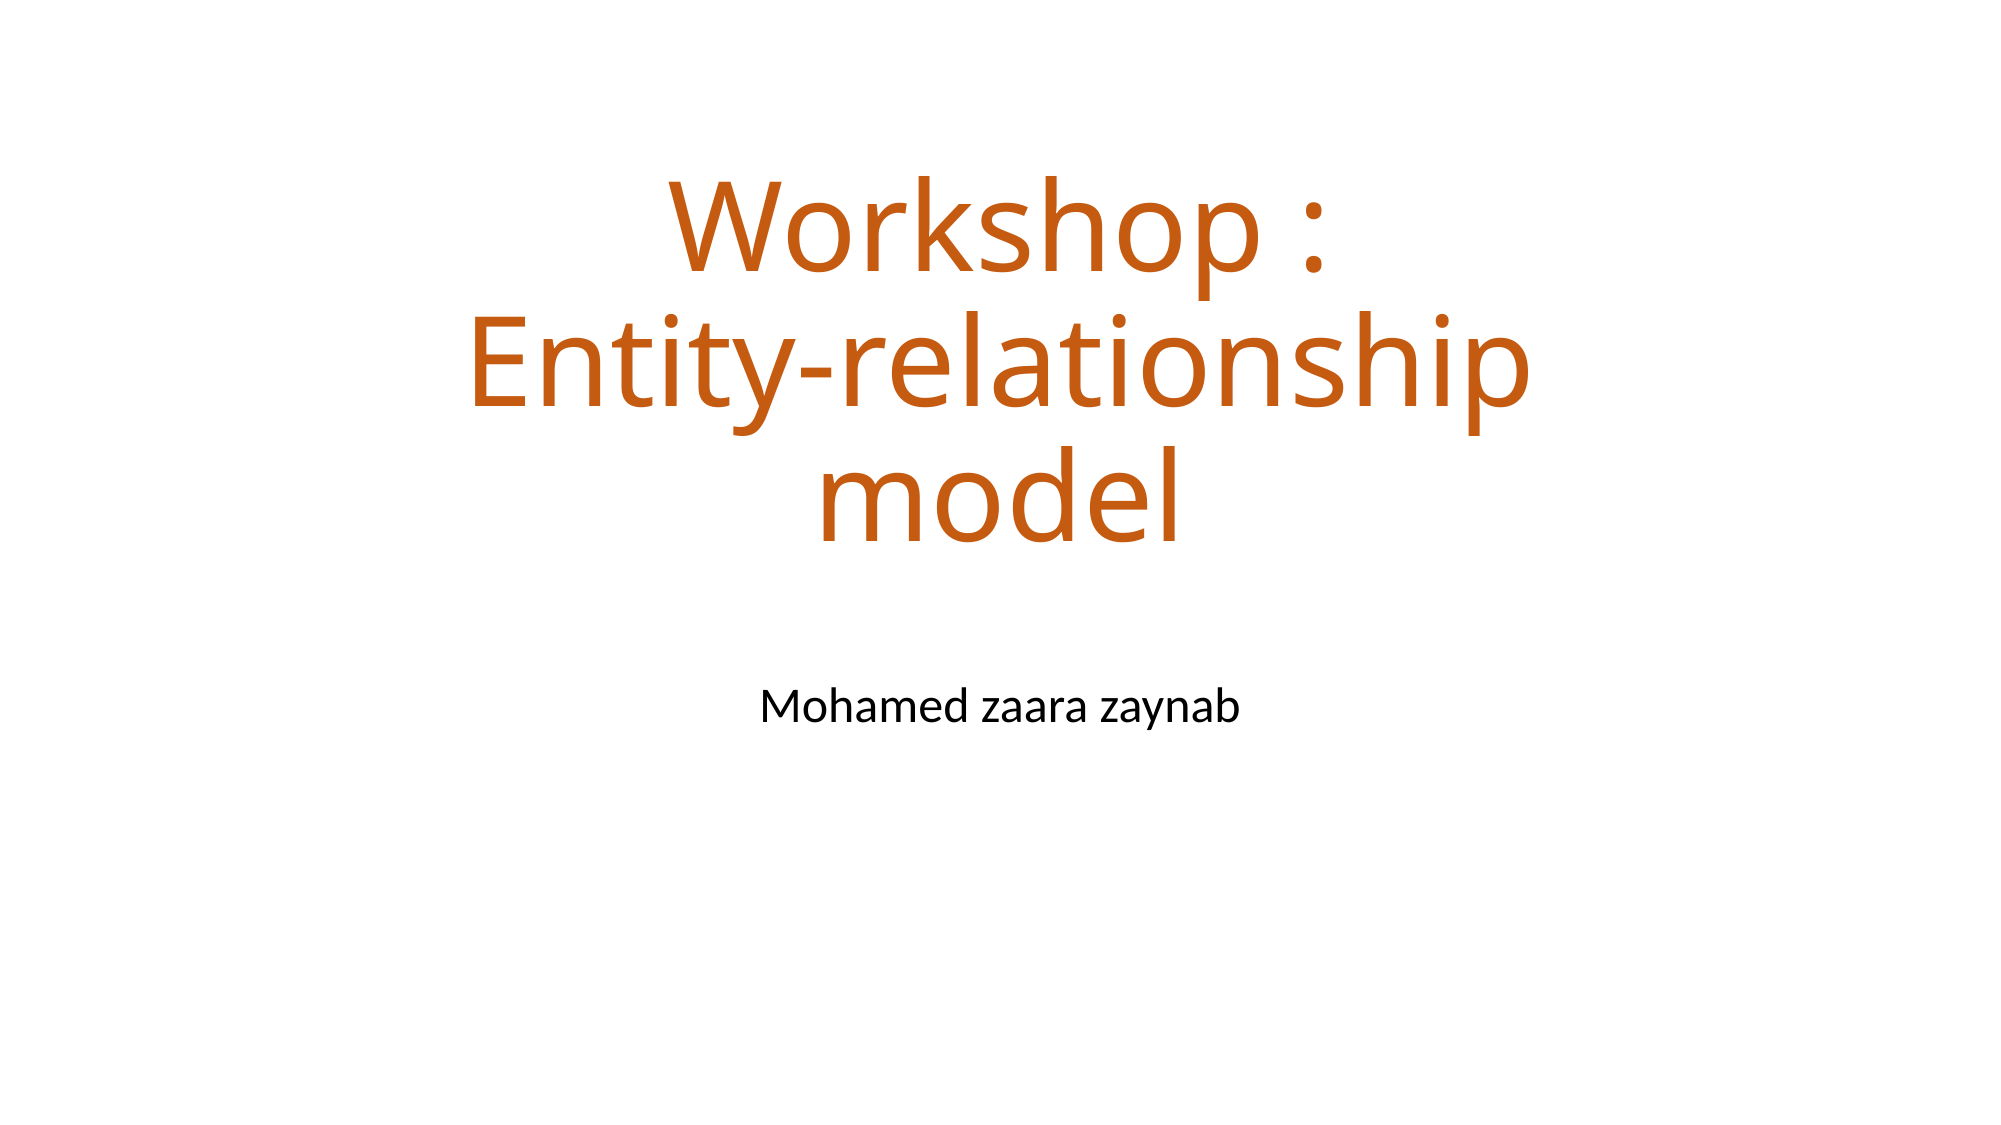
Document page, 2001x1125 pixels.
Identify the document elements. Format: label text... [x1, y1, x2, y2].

subtitle Mohamed zaara zaynab [249, 590, 1750, 863]
title Workshop : Entity-relationship model [249, 184, 1750, 576]
